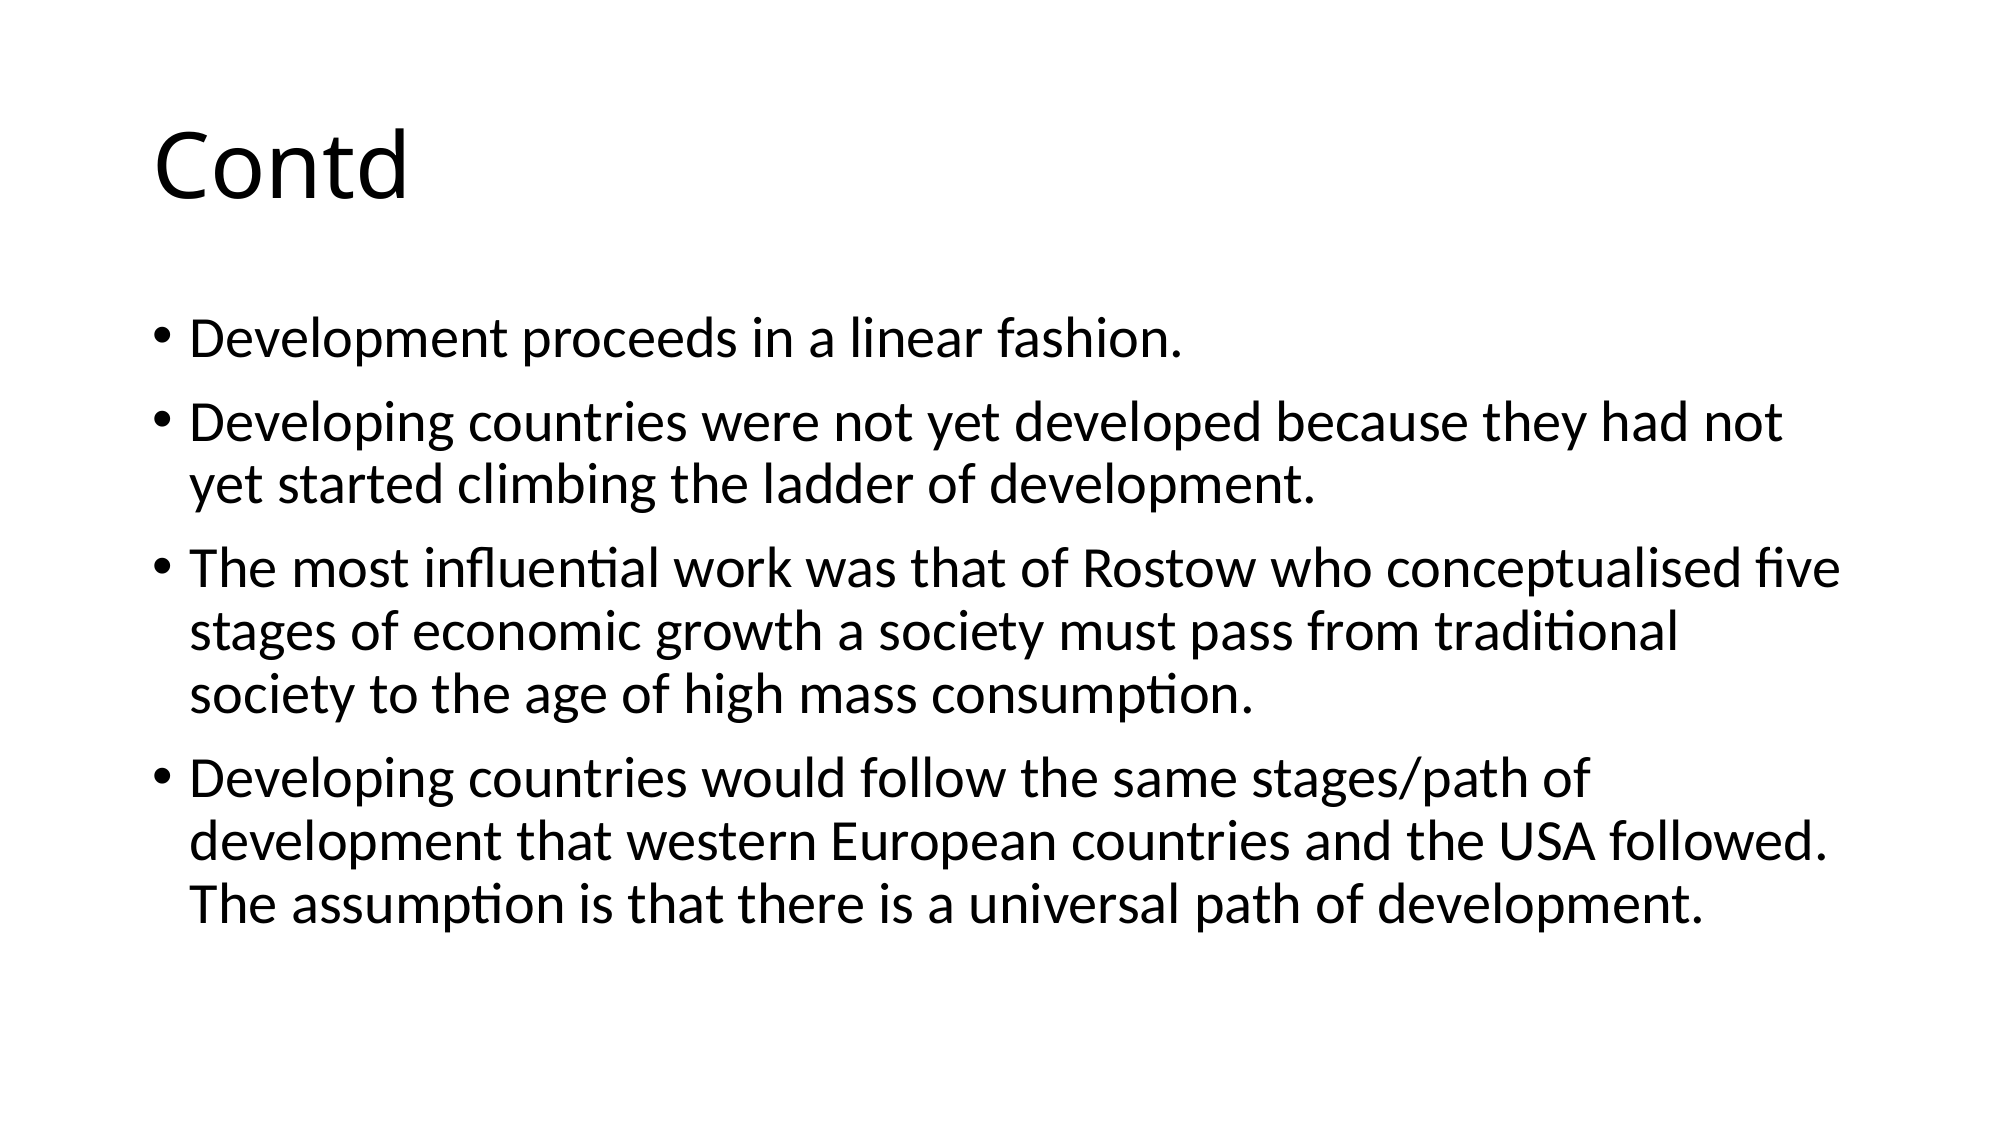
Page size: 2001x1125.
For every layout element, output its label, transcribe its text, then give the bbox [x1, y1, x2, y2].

list Development proceeds in a linear fashion. Developing countries were not yet developed because they had not yet started climbing the ladder of development. The most influential work was that of Rostow who conceptualised five stages of economic growth a society must pass from traditional society to the age of high mass consumption. Developing countries would follow the same stages/path of development that western European countries and the USA followed. The assumption is that there is a universal path of development. [137, 299, 1863, 1014]
title Contd [137, 59, 1863, 278]
